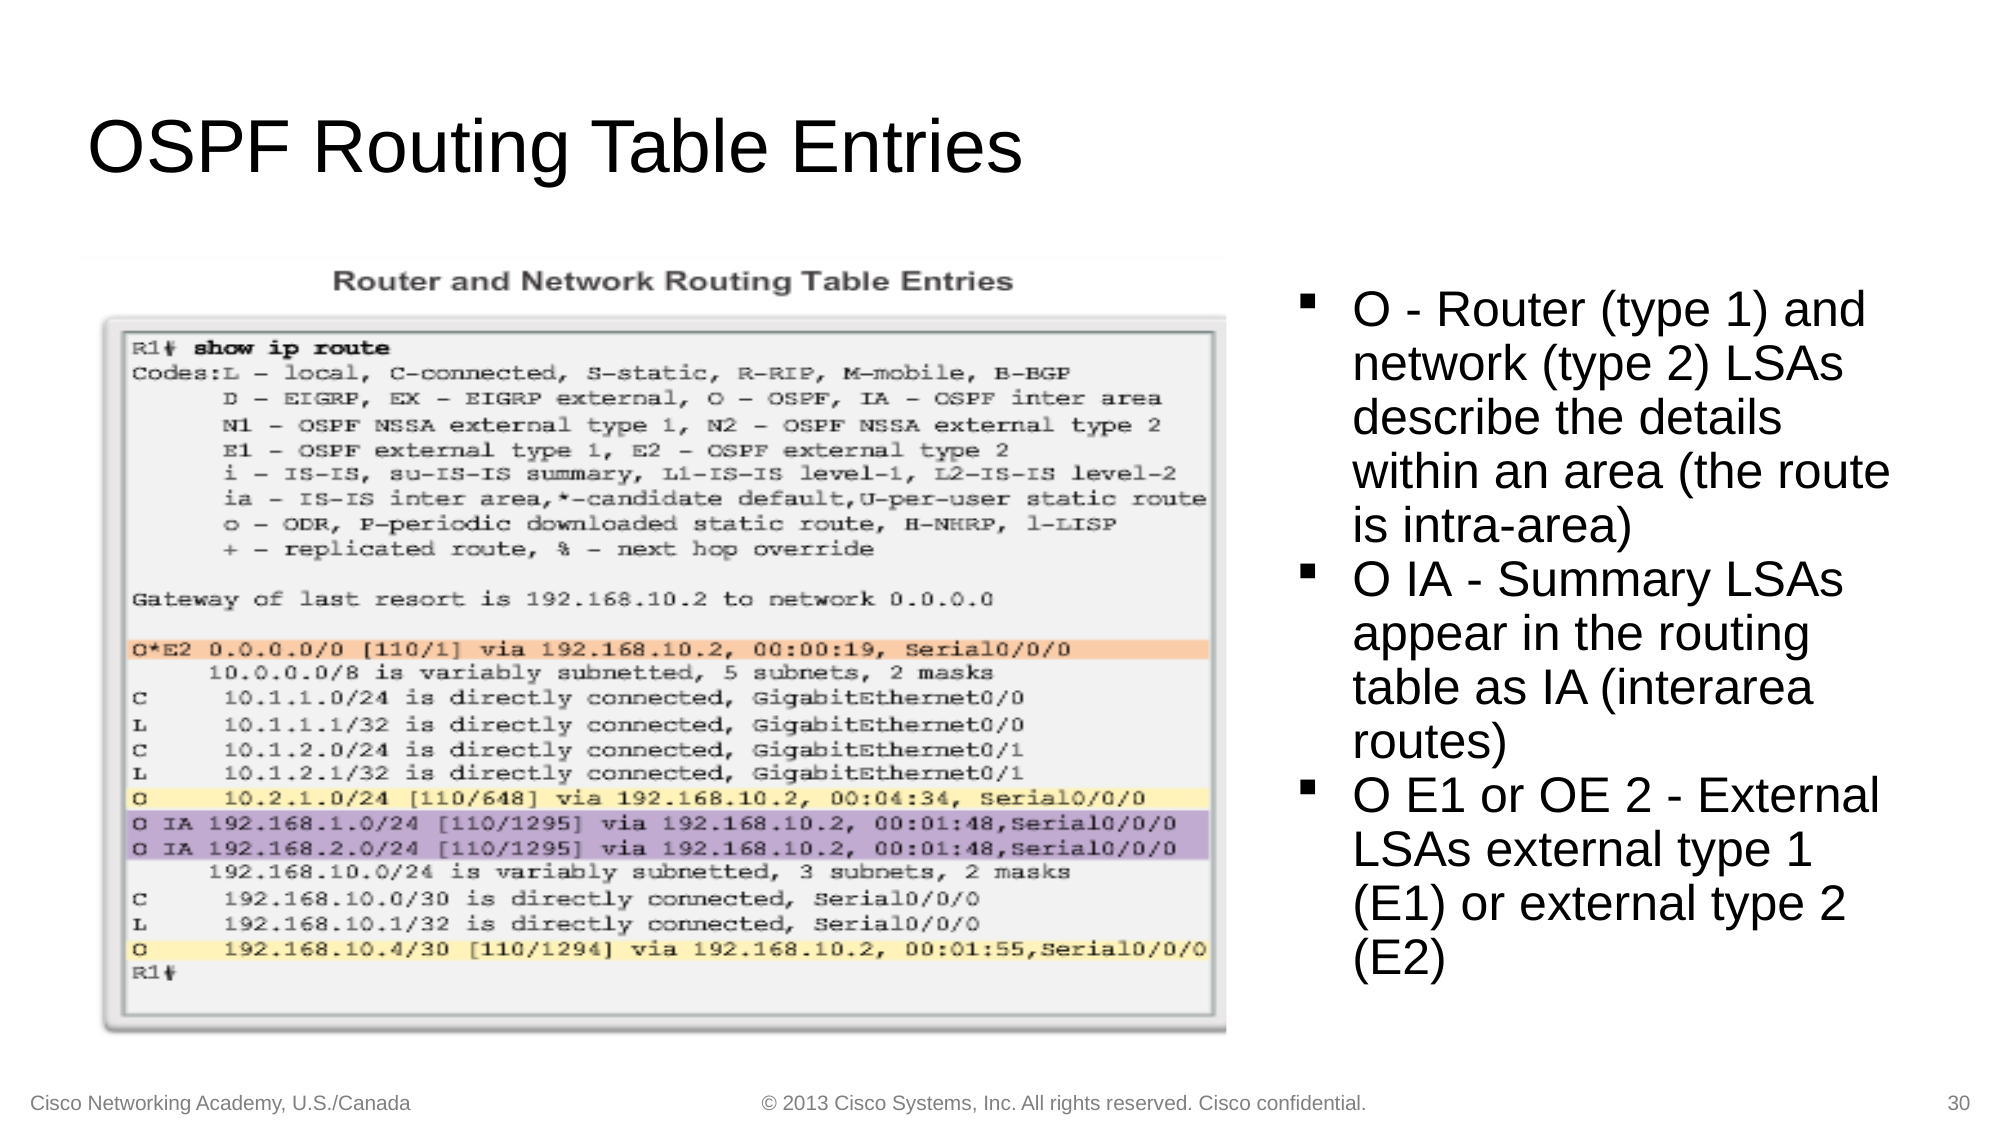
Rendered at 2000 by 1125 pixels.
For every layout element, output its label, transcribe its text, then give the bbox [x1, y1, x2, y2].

title OSPF Routing Table Entries [74, 80, 1924, 195]
text_box O - Router (type 1) and network (type 2) LSAs describe the details within an area (the route is intra-area) O IA - Summary LSAs appear in the routing table as IA (interarea routes) O E1 or OE 2 - External LSAs external type 1 (E1) or external type 2 (E2)) routes [1281, 276, 1924, 993]
picture [80, 256, 1227, 1040]
